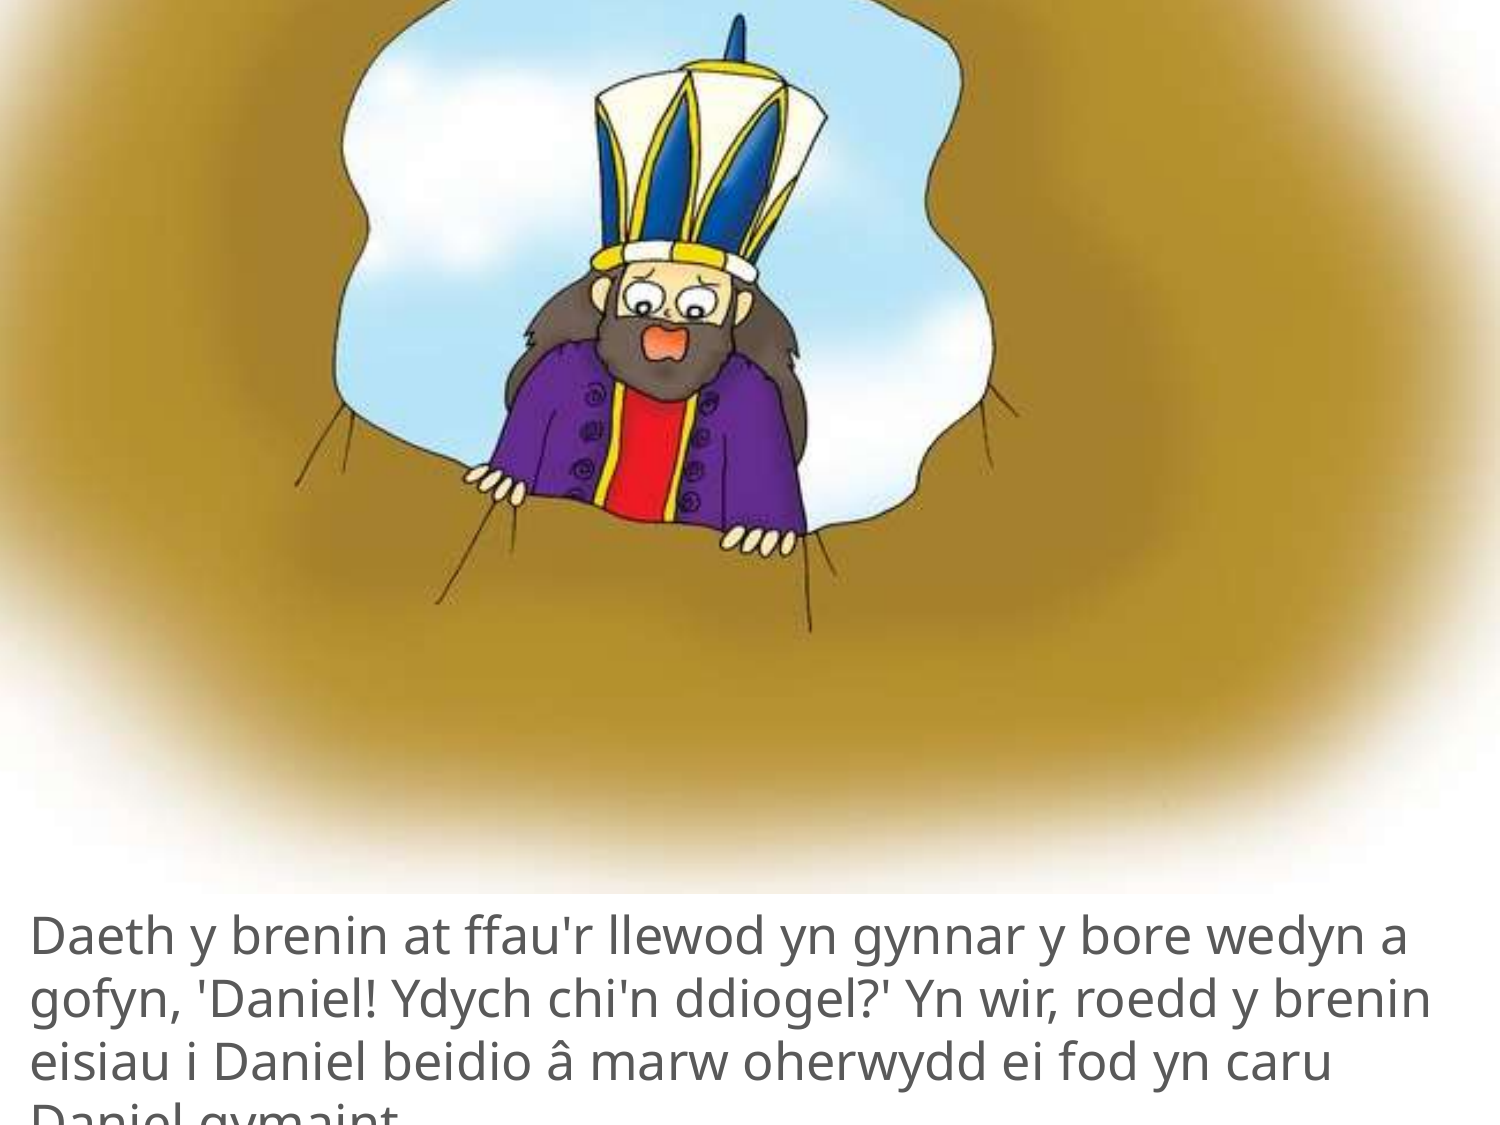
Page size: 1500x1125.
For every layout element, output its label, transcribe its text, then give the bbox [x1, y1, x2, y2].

text_box Daeth y brenin at ffau'r llewod yn gynnar y bore wedyn a gofyn, 'Daniel! Ydych chi'n ddiogel?' Yn wir, roedd y brenin eisiau i Daniel beidio â marw oherwydd ei fod yn caru Daniel gymaint. [14, 900, 1500, 1125]
picture [0, 0, 1500, 894]
